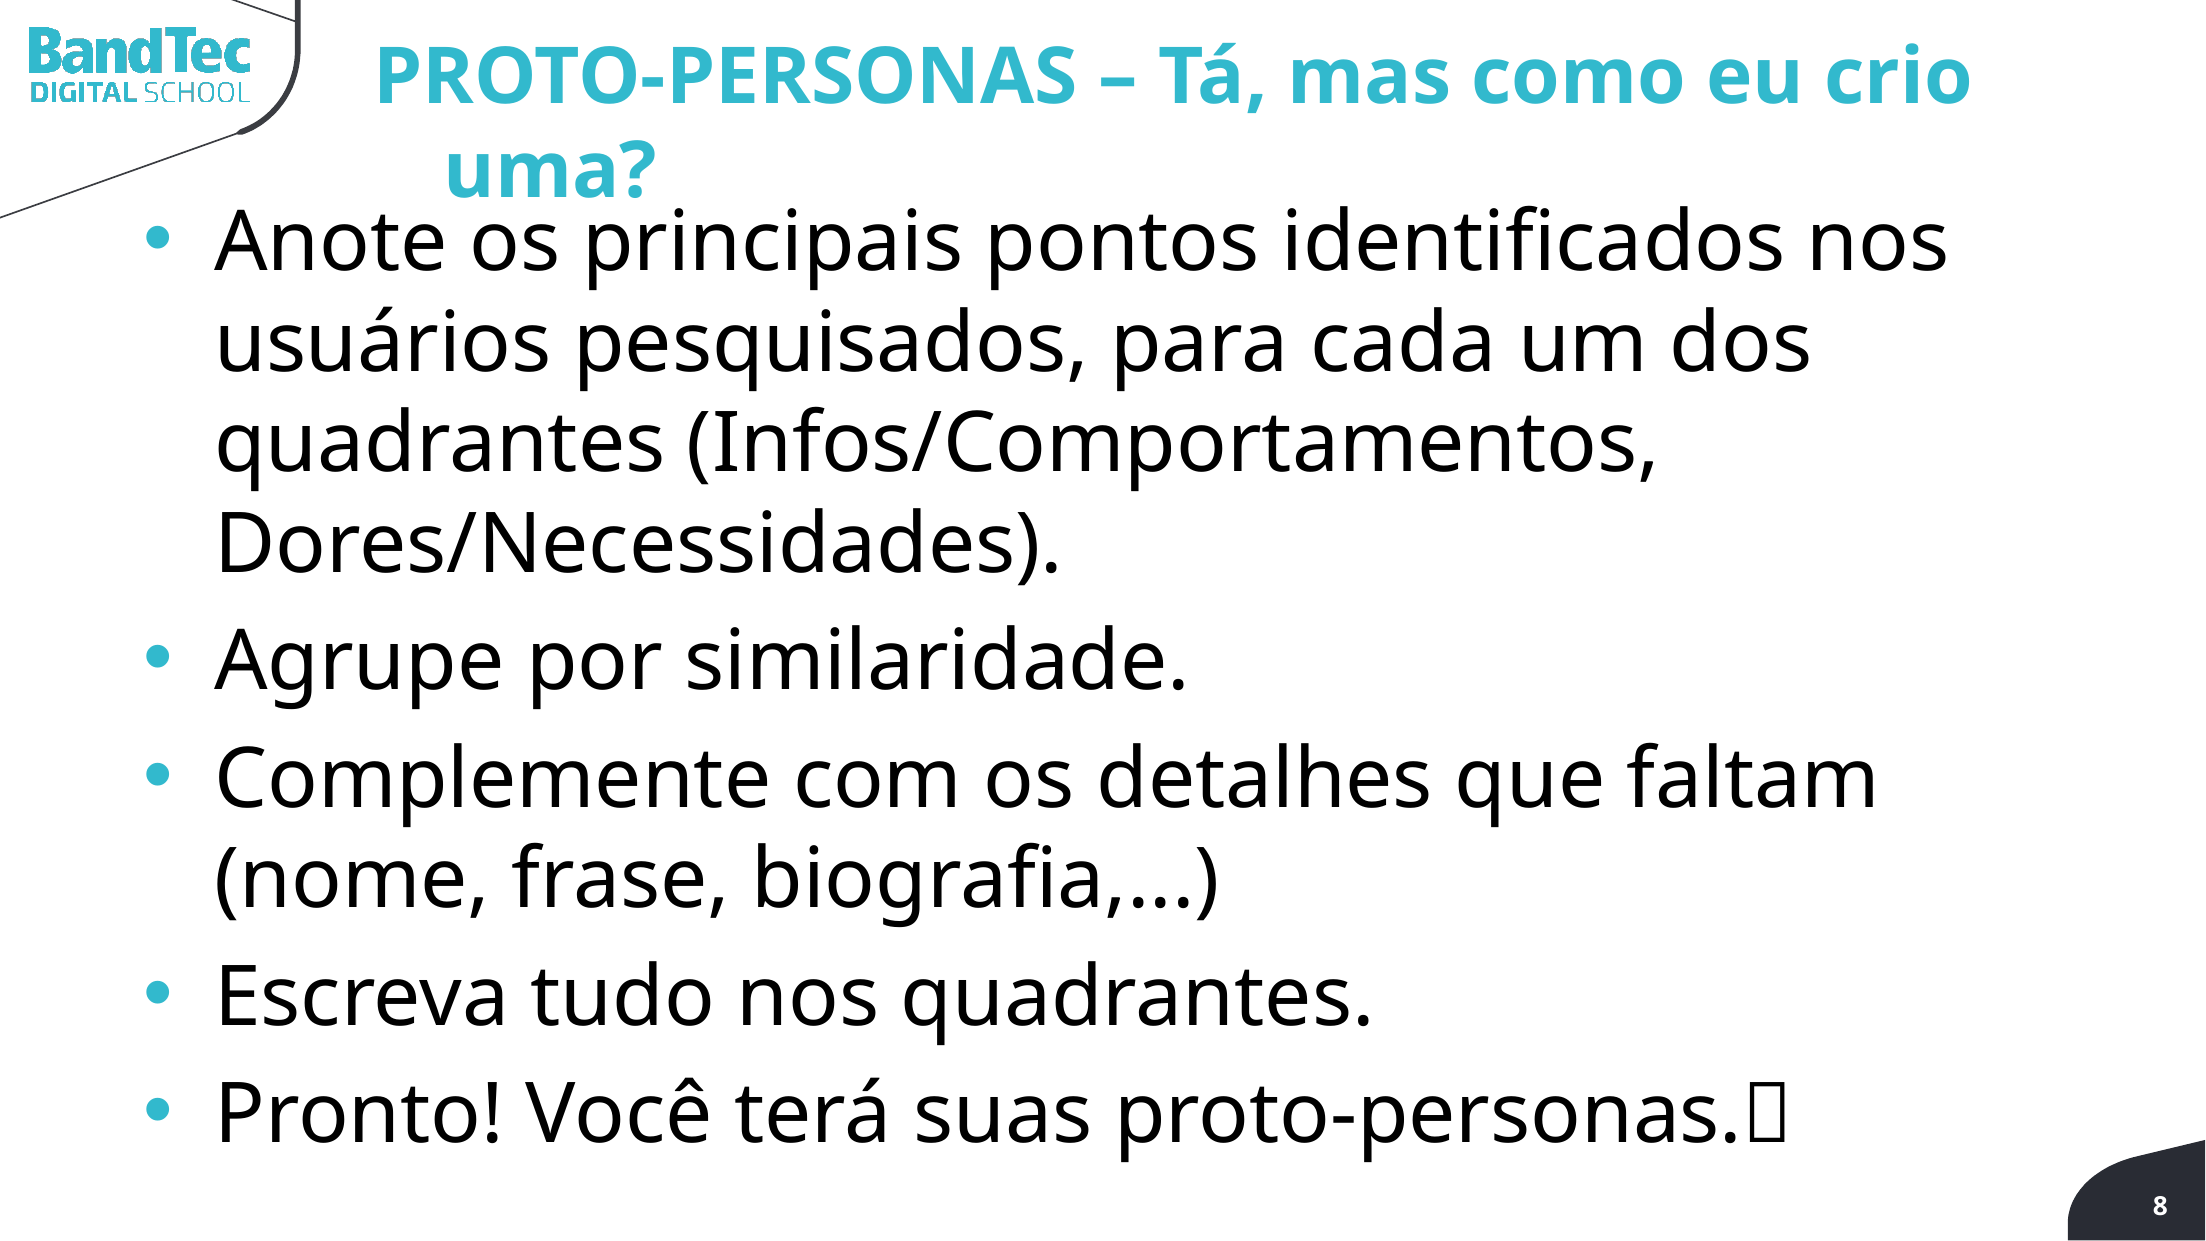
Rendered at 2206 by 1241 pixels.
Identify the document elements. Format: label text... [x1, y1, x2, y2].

picture [29, 27, 250, 110]
slide_number 8 [2067, 1186, 2172, 1223]
list PROTO-PERSONAS – Tá, mas como eu crio uma? [358, 17, 2128, 144]
list Anote os principais pontos identificados nos usuários pesquisados, para cada um dos quadrantes (Infos/Comportamentos, Dores/Necessidades). Agrupe por similaridade. Complemente com os detalhes que faltam (nome, frase, biografia,...) Escreva tudo nos quadrantes. Pronto! Você terá suas proto-personas. [128, 179, 2171, 723]
